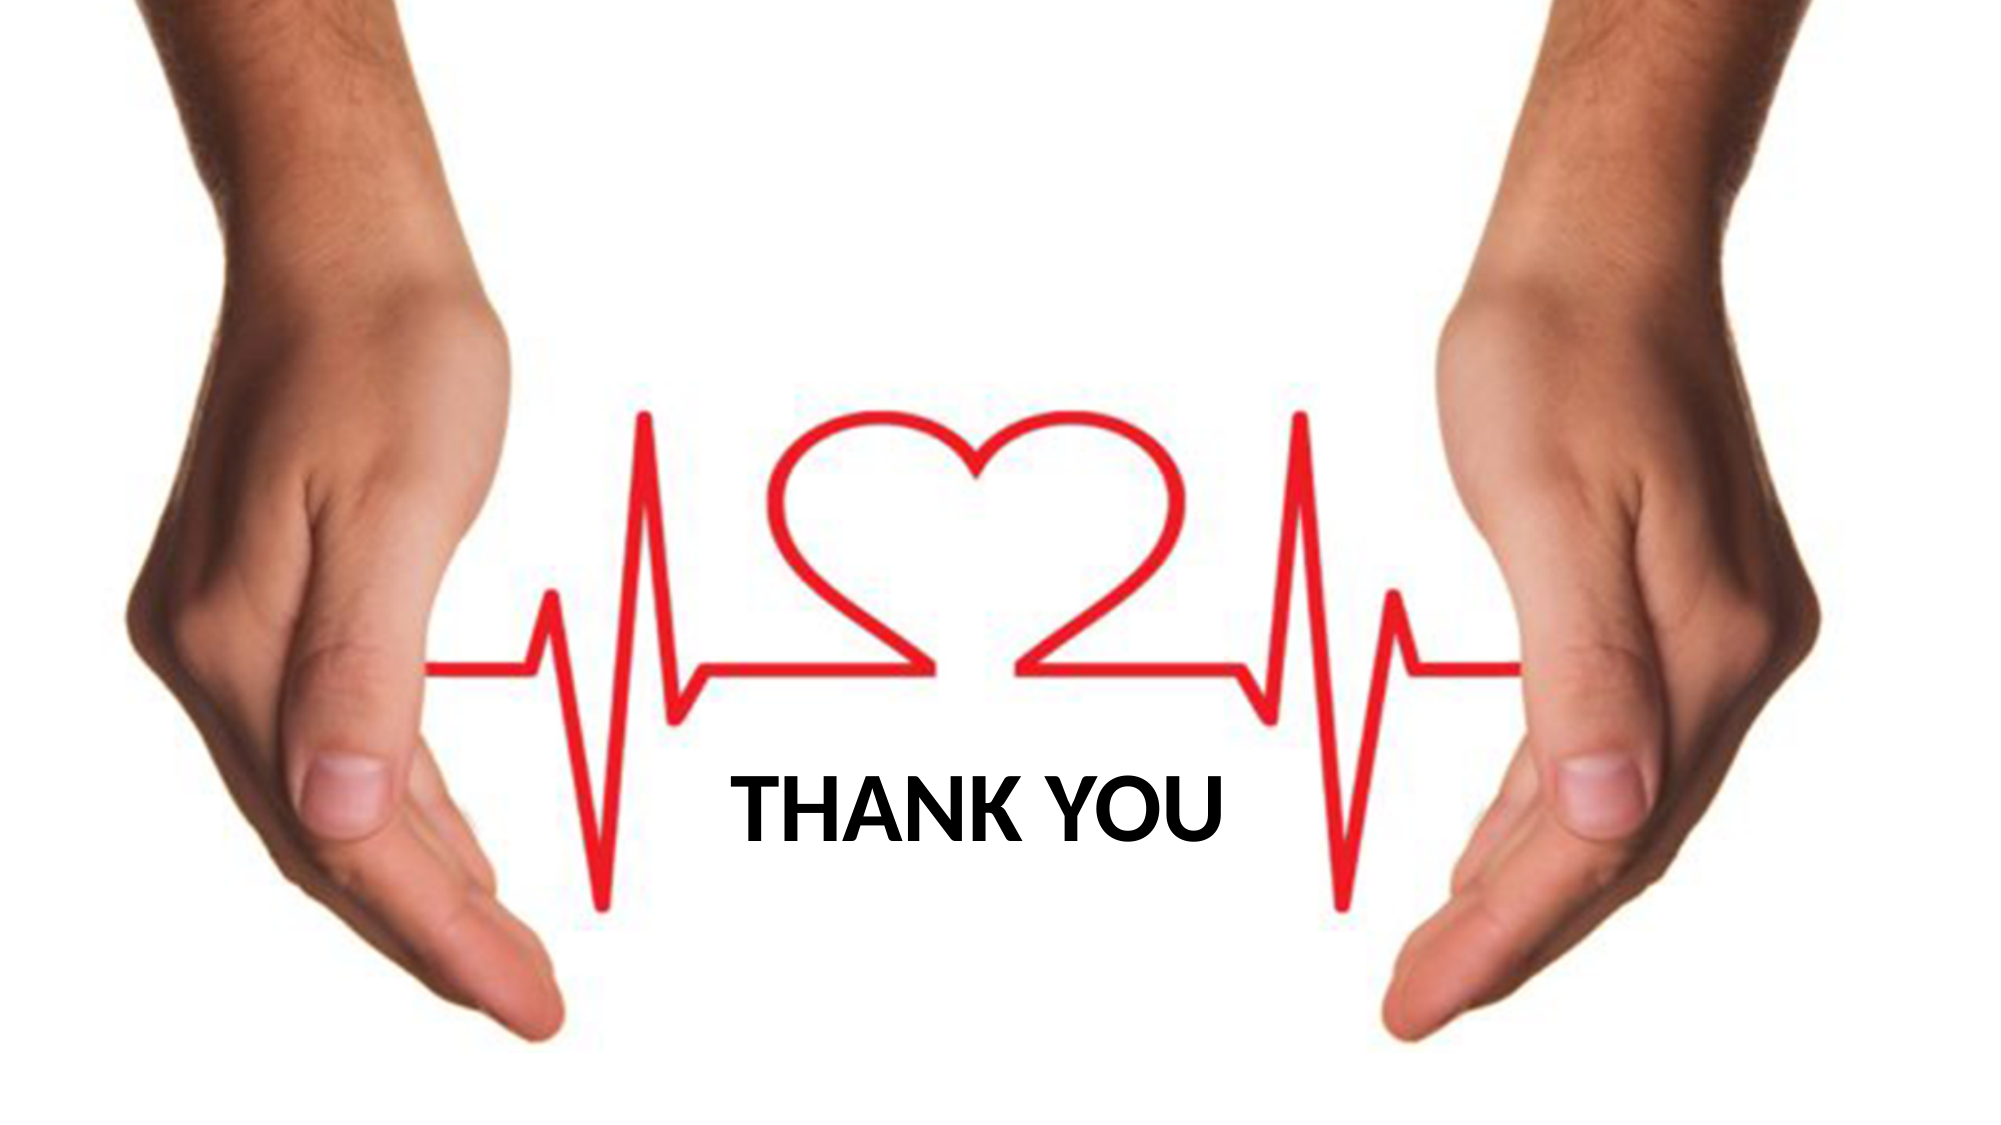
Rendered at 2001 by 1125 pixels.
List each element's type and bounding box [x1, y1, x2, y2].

picture [99, 0, 1859, 1053]
